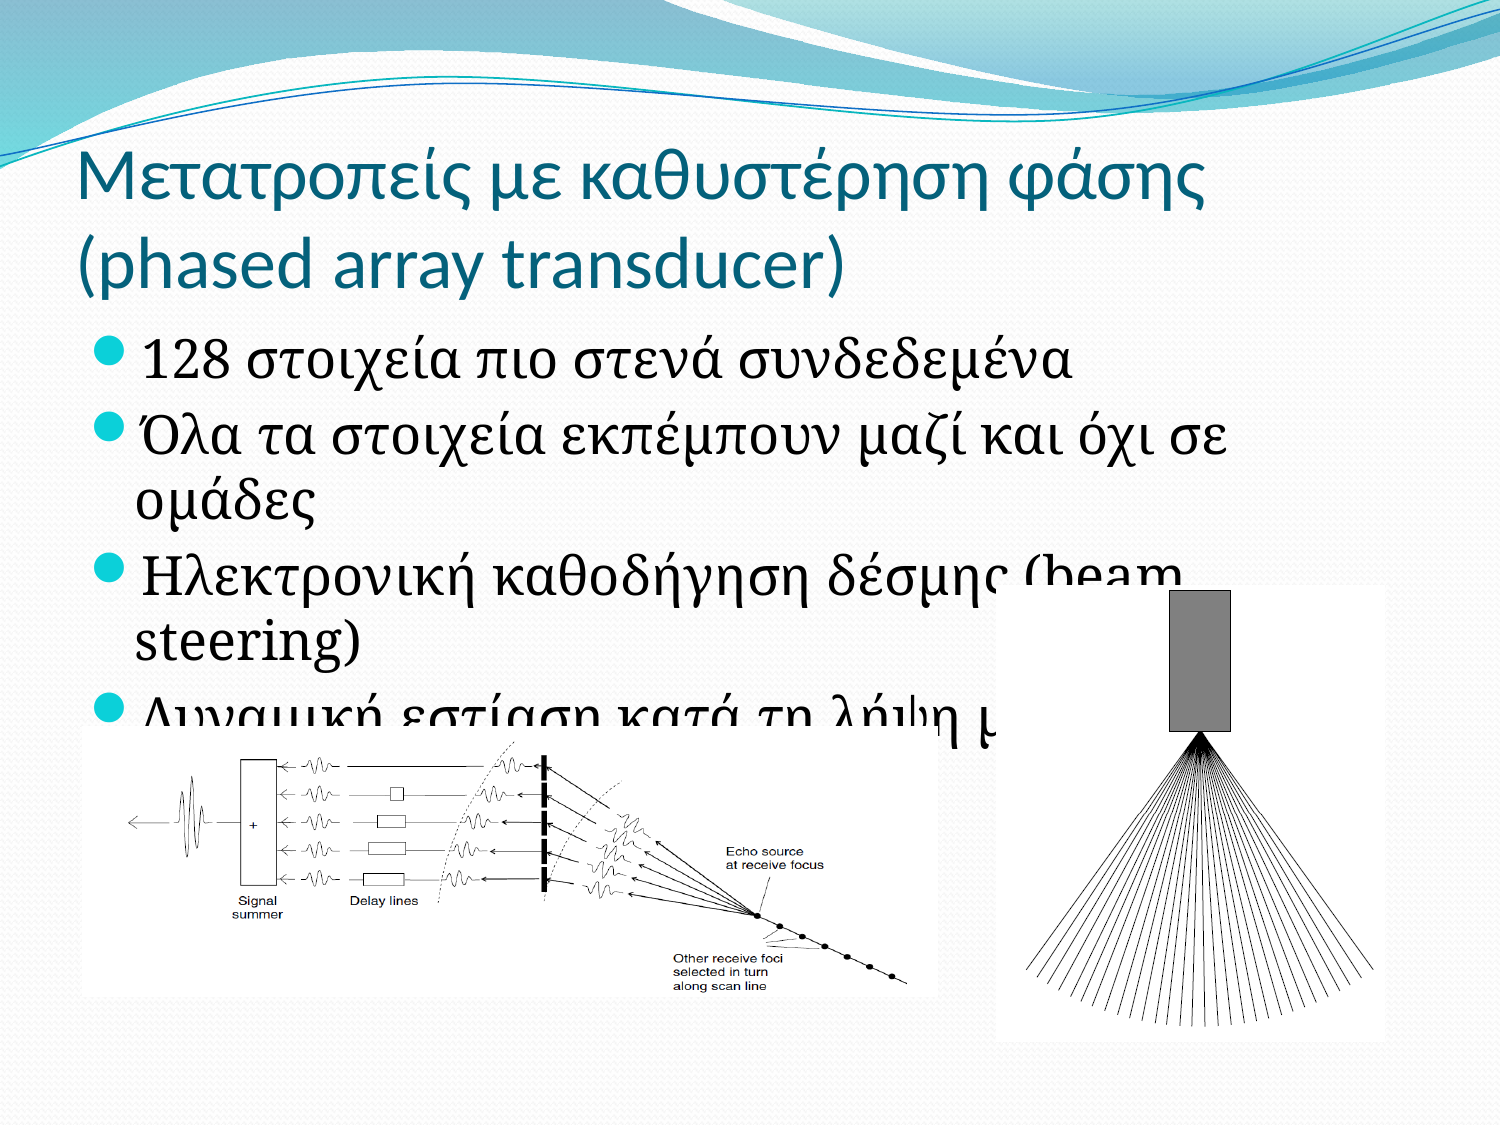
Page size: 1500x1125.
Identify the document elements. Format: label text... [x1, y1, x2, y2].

list 128 στοιχεία πιο στενά συνδεδεμένα Όλα τα στοιχεία εκπέμπουν μαζί και όχι σε ομάδες Ηλεκτρονική καθοδήγηση δέσμης (beam steering) Δυναμική εστίαση κατά τη λήψη με διαφορετική γεωμετρία [75, 317, 1425, 1038]
title Μετατροπείς με καθυστέρηση φάσης (phased array transducer) [75, 115, 1425, 303]
picture [995, 585, 1385, 1042]
picture [81, 726, 938, 998]
